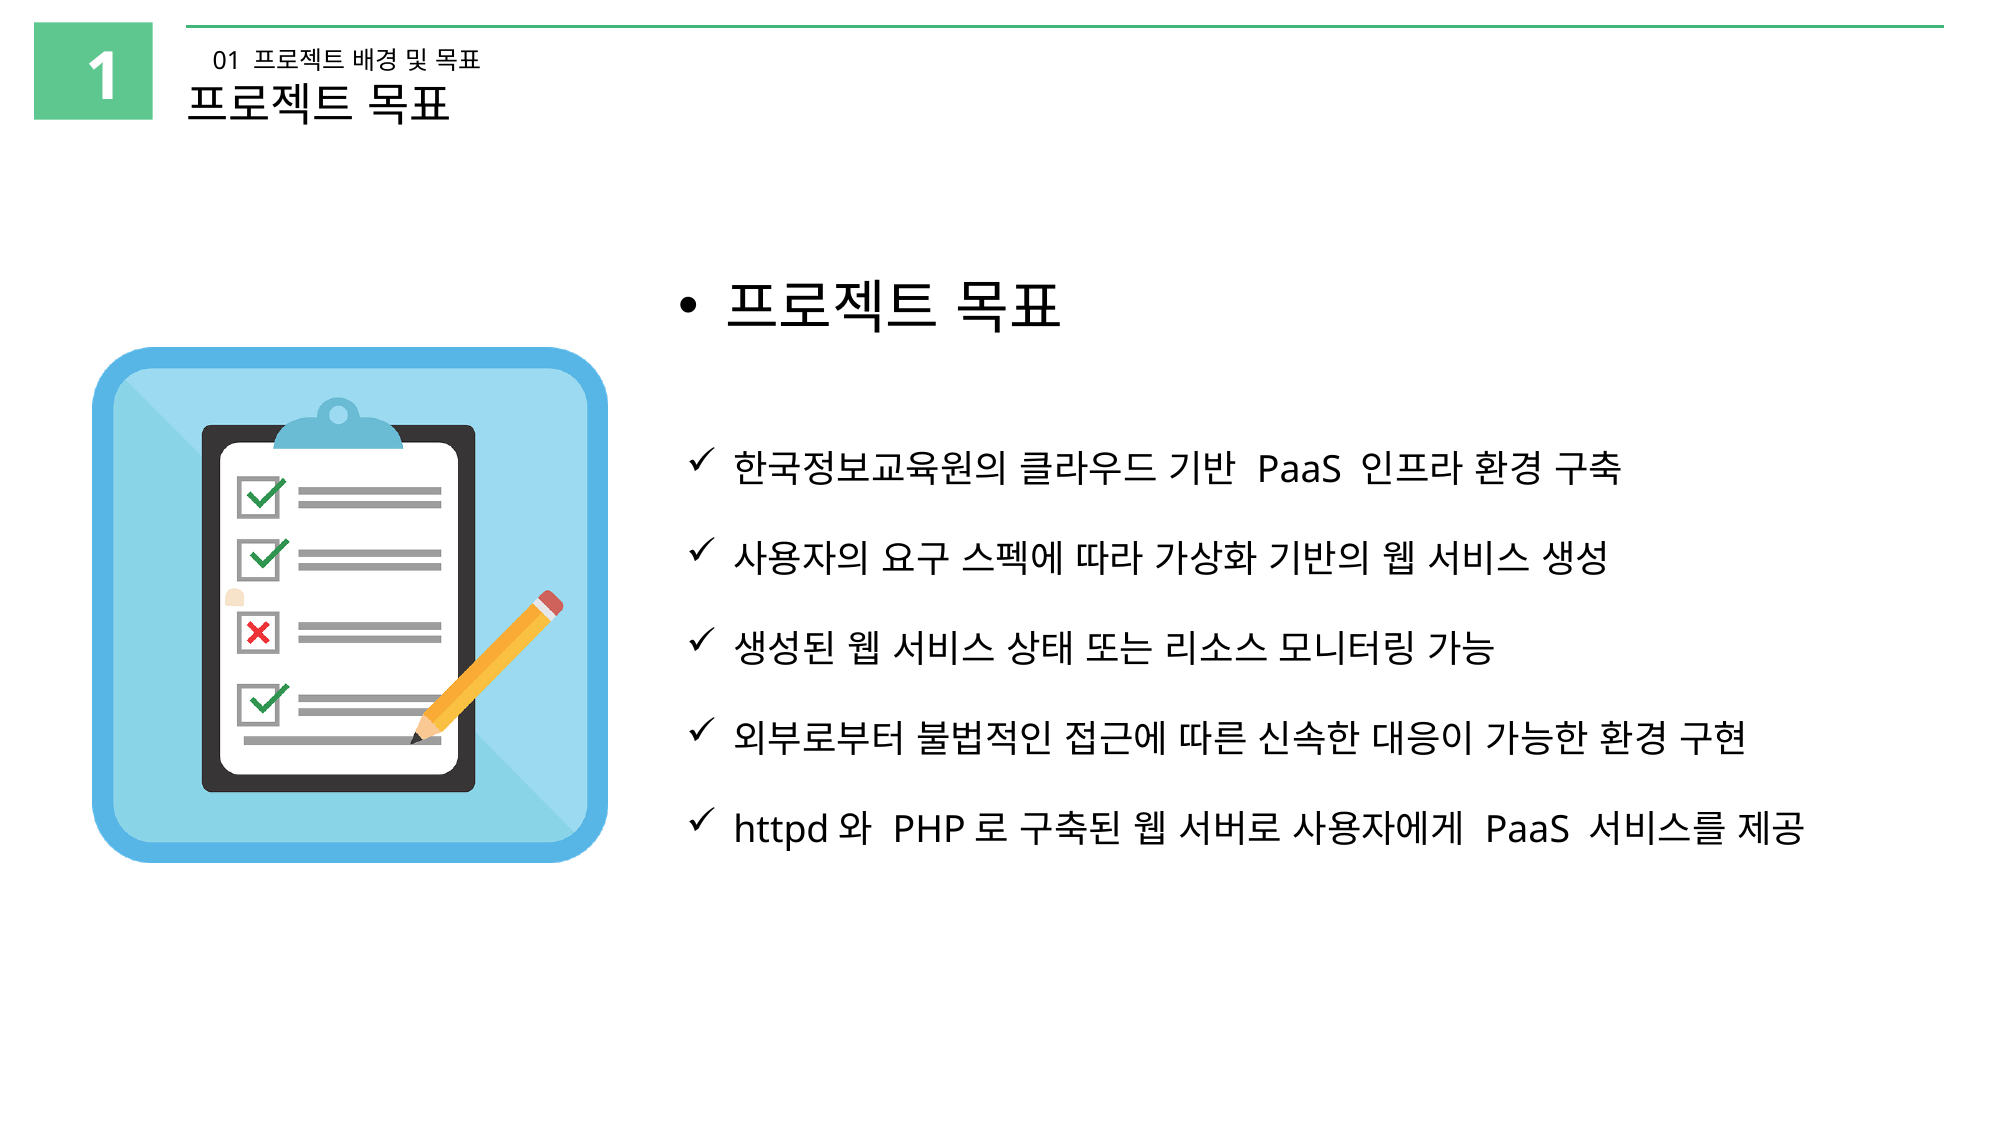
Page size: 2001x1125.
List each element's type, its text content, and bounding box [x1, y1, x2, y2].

text_box [33, 21, 154, 121]
text_box 한국정보교육원의 클라우드 기반 PaaS 인프라 환경 구축 사용자의 요구 스펙에 따라 가상화 기반의 웹 서비스 생성 생성된 웹 서비스 상태 또는 리소스 모니터링 가능 외부로부터 불법적인 접근에 따른 신속한 대응이 가능한 환경 구현 httpd와 PHP로 구축된 웹 서버로 사용자에게 PaaS 서비스를 제공 [671, 393, 1944, 858]
picture [92, 347, 608, 863]
text_box 프로젝트 목표 [663, 262, 1337, 348]
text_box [70, 25, 1944, 139]
